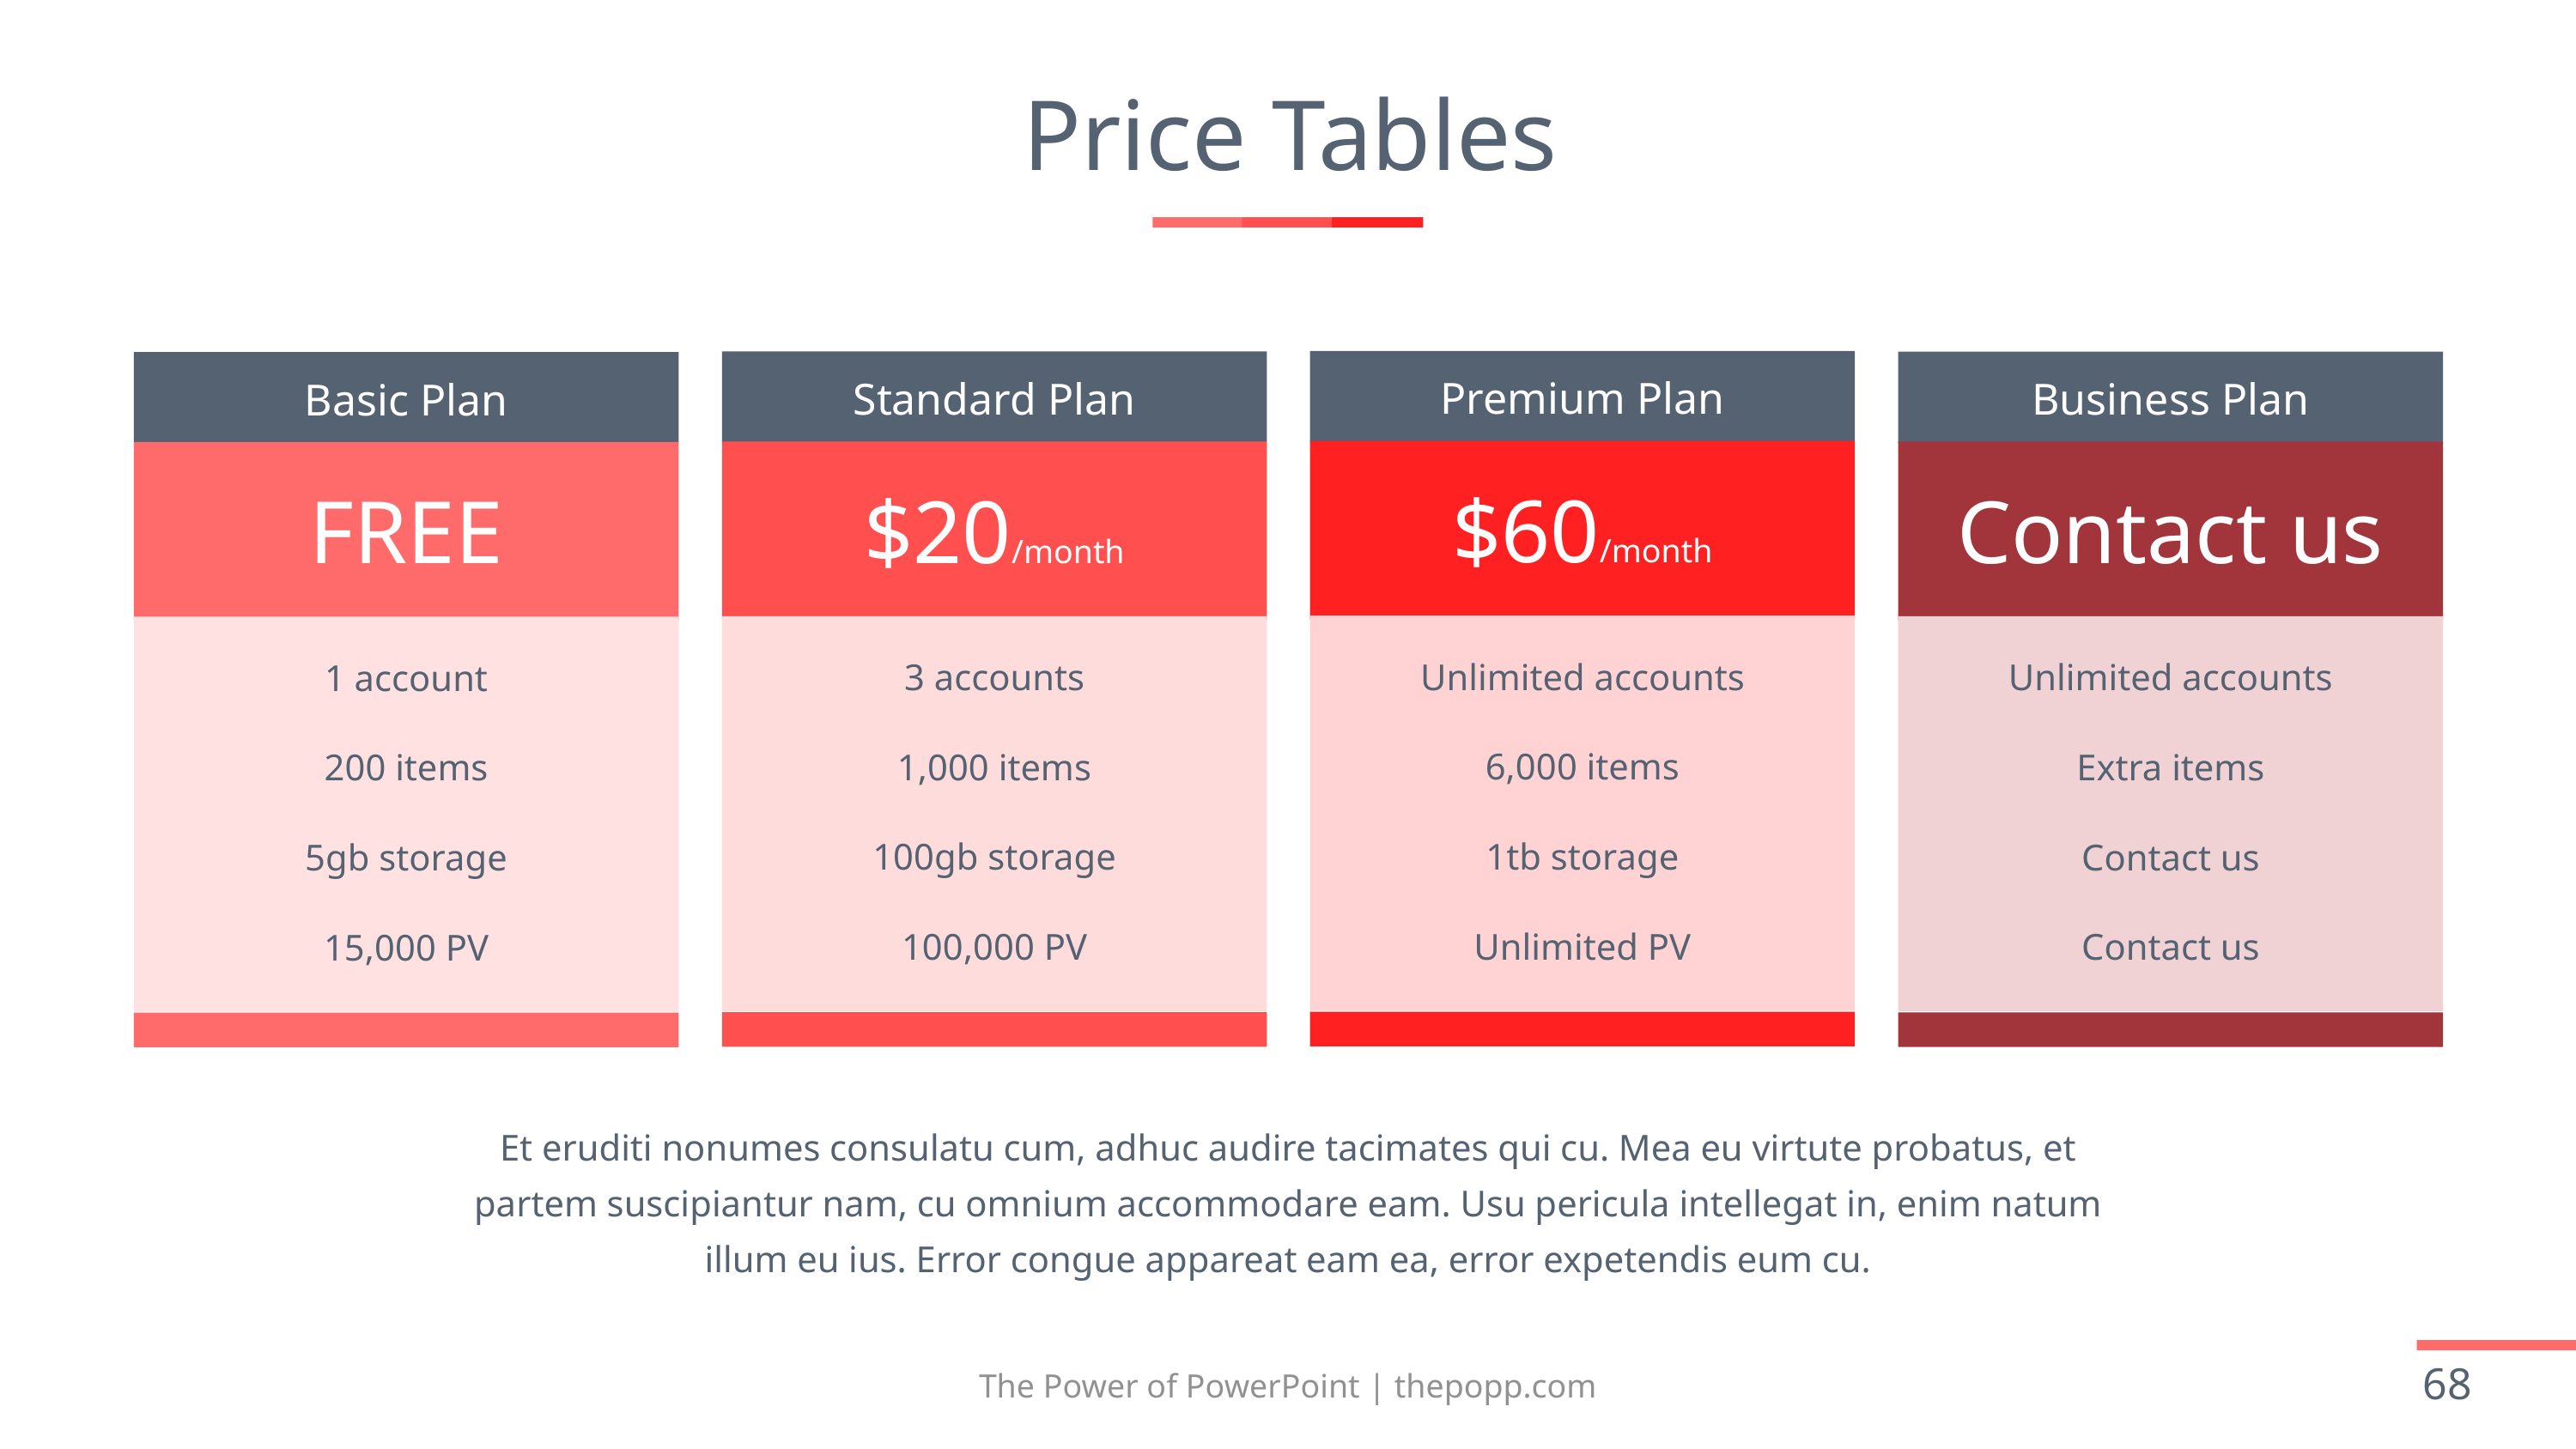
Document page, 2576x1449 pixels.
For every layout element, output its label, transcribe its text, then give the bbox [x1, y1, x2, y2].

list Extra items [1898, 729, 2444, 804]
list 1tb storage [1309, 818, 1856, 894]
footer The Power of PowerPoint | thepopp.com [853, 1349, 1723, 1427]
list 1,000 items [721, 729, 1267, 804]
list 5gb storage [133, 819, 679, 894]
list $60/month [1309, 443, 1856, 615]
list Contact us [1898, 819, 2444, 894]
list 15,000 PV [133, 909, 679, 984]
list Contact us [1898, 444, 2444, 616]
list Unlimited accounts [1898, 640, 2444, 714]
list Contact us [1898, 908, 2444, 984]
list Business Plan [1898, 352, 2444, 444]
list 3 accounts [721, 639, 1267, 714]
list Premium Plan [1309, 351, 1856, 443]
list FREE [133, 445, 679, 616]
list $20/month [721, 444, 1267, 615]
list Unlimited PV [1309, 907, 1856, 983]
list 100,000 PV [721, 908, 1267, 984]
slide_number 68 [2409, 1351, 2576, 1421]
list 6,000 items [1309, 728, 1856, 803]
list Standard Plan [721, 352, 1267, 444]
list Et eruditi nonumes consulatu cum, adhuc audire tacimates qui cu. Mea eu virtute probatus, et partem suscipiantur nam, cu omnium accommodare eam. Usu pericula intellegat in, enim natum illum eu ius. Error congue appareat eam ea, error expetendis eum cu. [450, 1088, 2126, 1304]
list 100gb storage [721, 818, 1267, 894]
list Basic Plan [133, 352, 679, 445]
list Unlimited accounts [1309, 639, 1856, 714]
list 1 account [133, 640, 679, 715]
title Price Tables [69, 49, 2512, 230]
list 200 items [133, 730, 679, 804]
